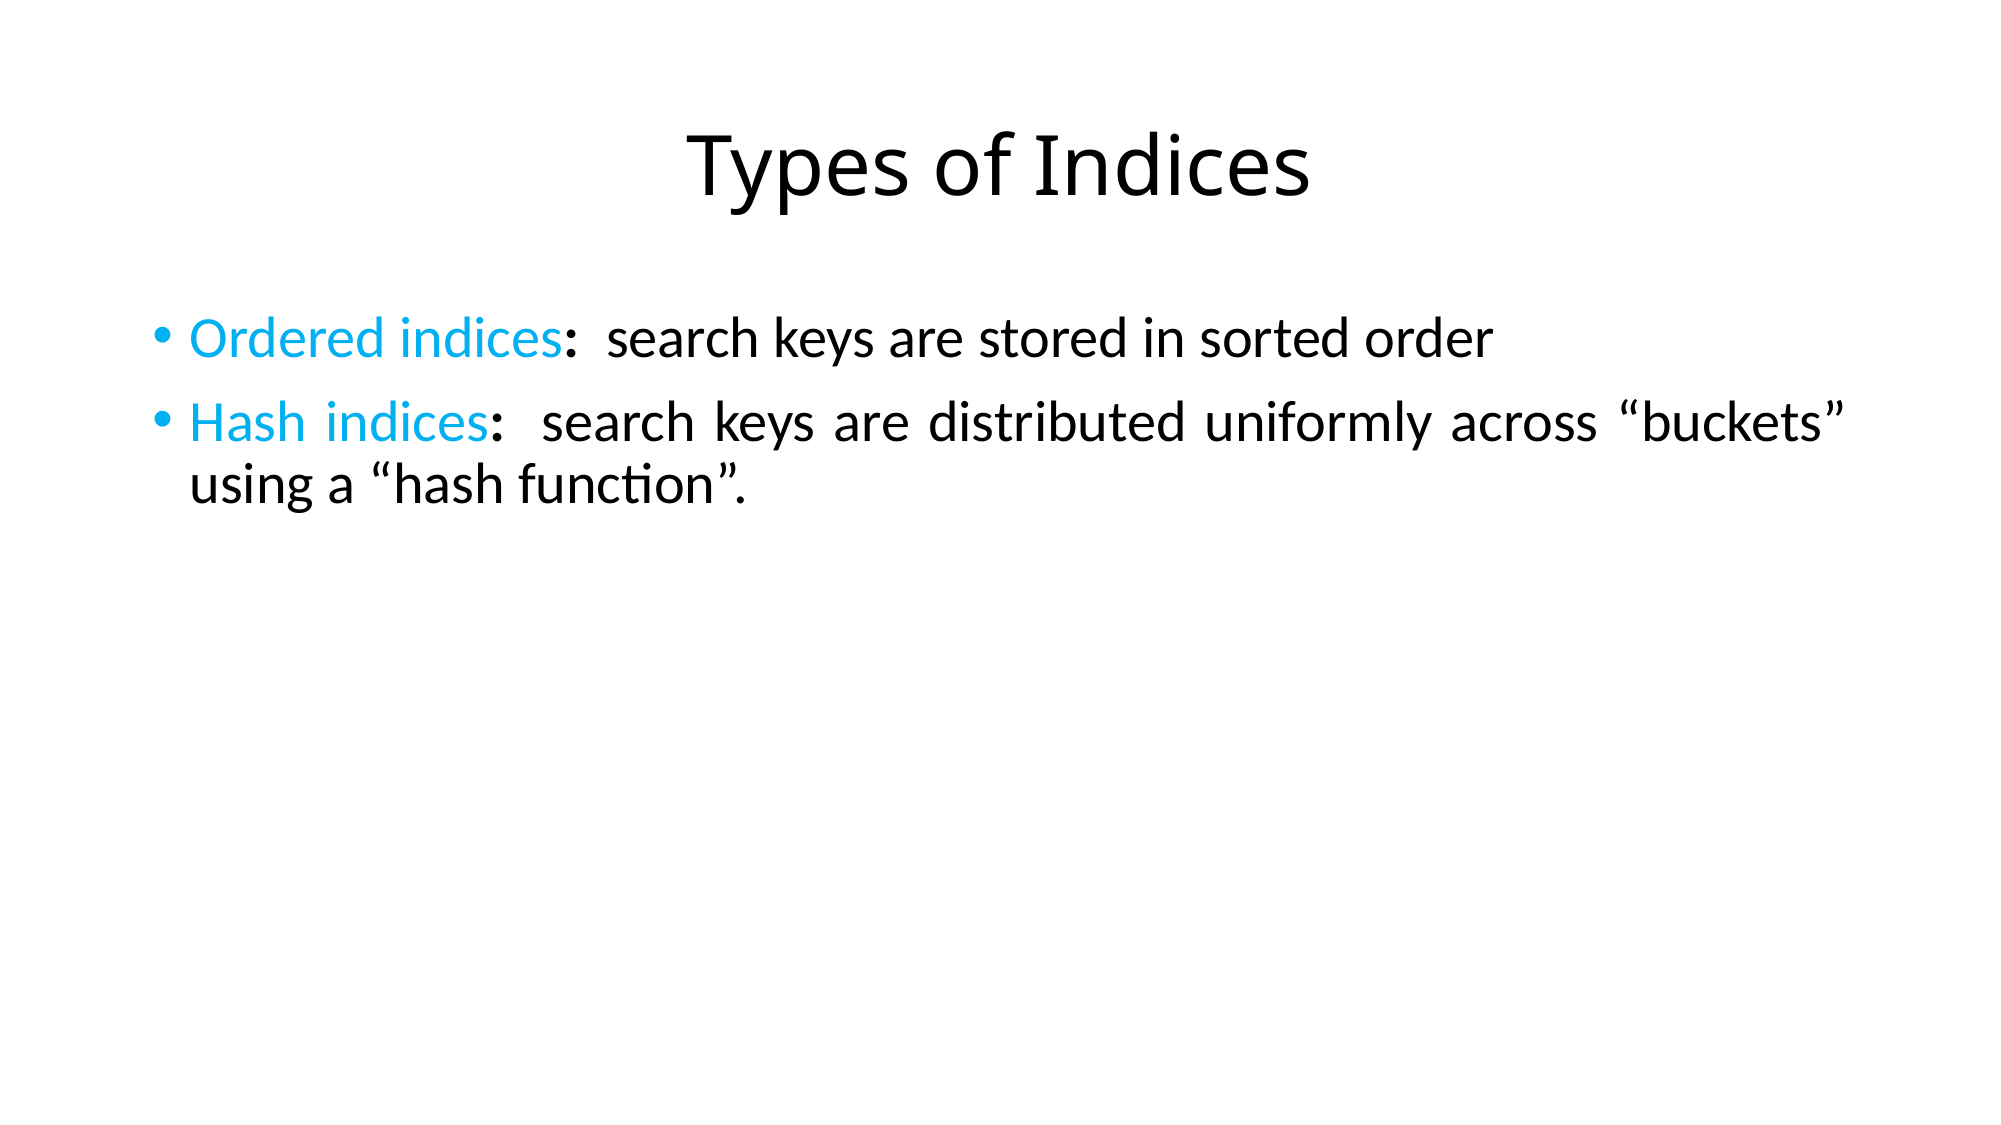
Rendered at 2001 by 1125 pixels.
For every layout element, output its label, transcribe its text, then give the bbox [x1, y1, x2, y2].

title Types of Indices [137, 59, 1863, 278]
list Ordered indices: search keys are stored in sorted order Hash indices: search keys are distributed uniformly across “buckets” using a “hash function”. [137, 299, 1863, 1014]
